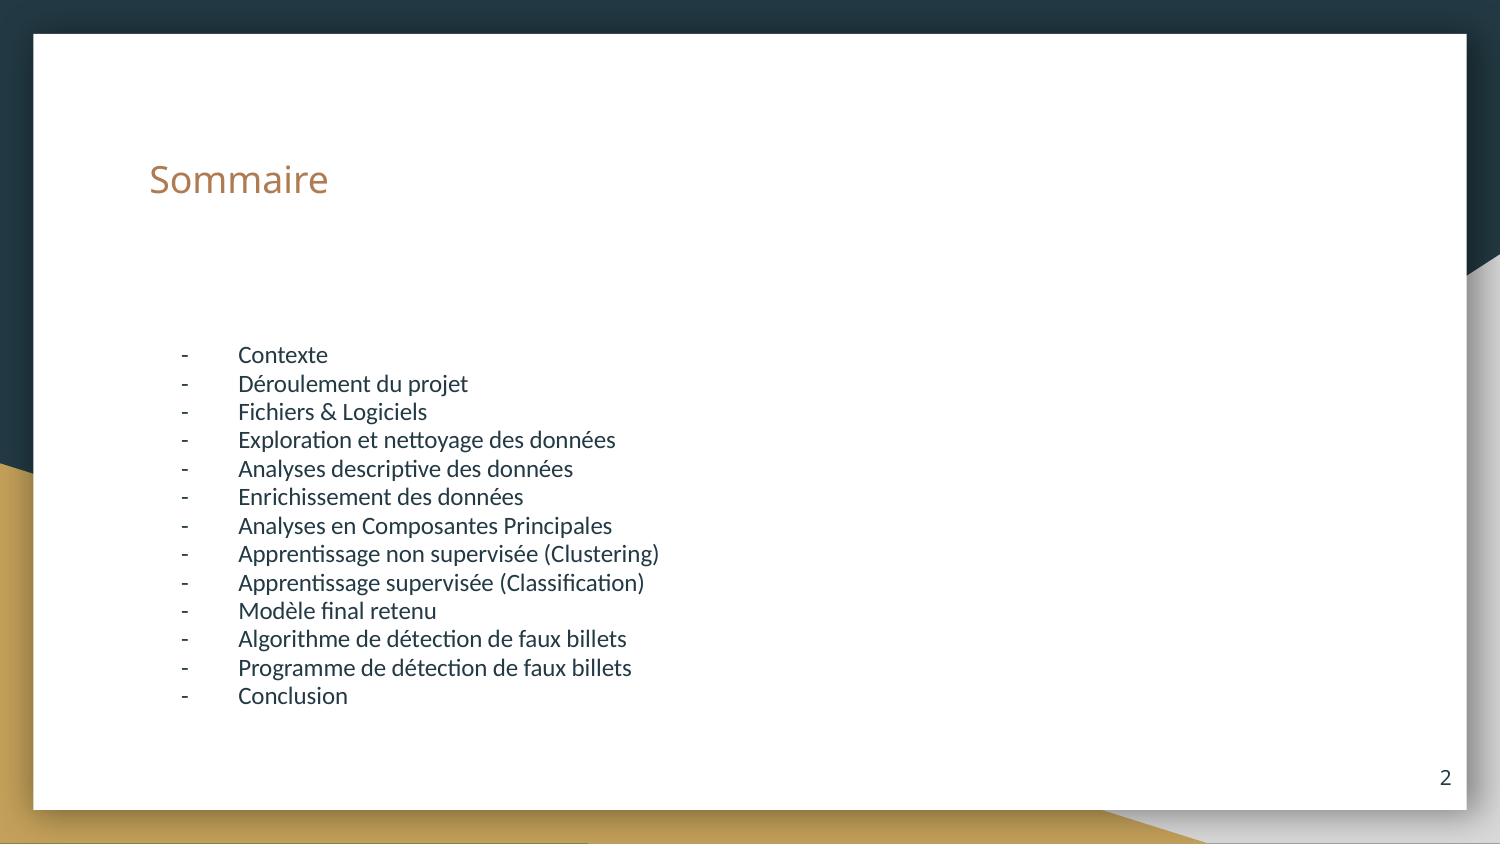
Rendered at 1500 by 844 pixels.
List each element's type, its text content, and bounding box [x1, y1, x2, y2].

slide_number ‹#› [1376, 745, 1467, 810]
list Contexte Déroulement du projet Fichiers & Logiciels Exploration et nettoyage des données Analyses descriptive des données Enrichissement des données Analyses en Composantes Principales Apprentissage non supervisée (Clustering) Apprentissage supervisée (Classification) Modèle final retenu Algorithme de détection de faux billets Programme de détection de faux billets Conclusion [134, 326, 1366, 729]
title Sommaire [134, 138, 1366, 296]
